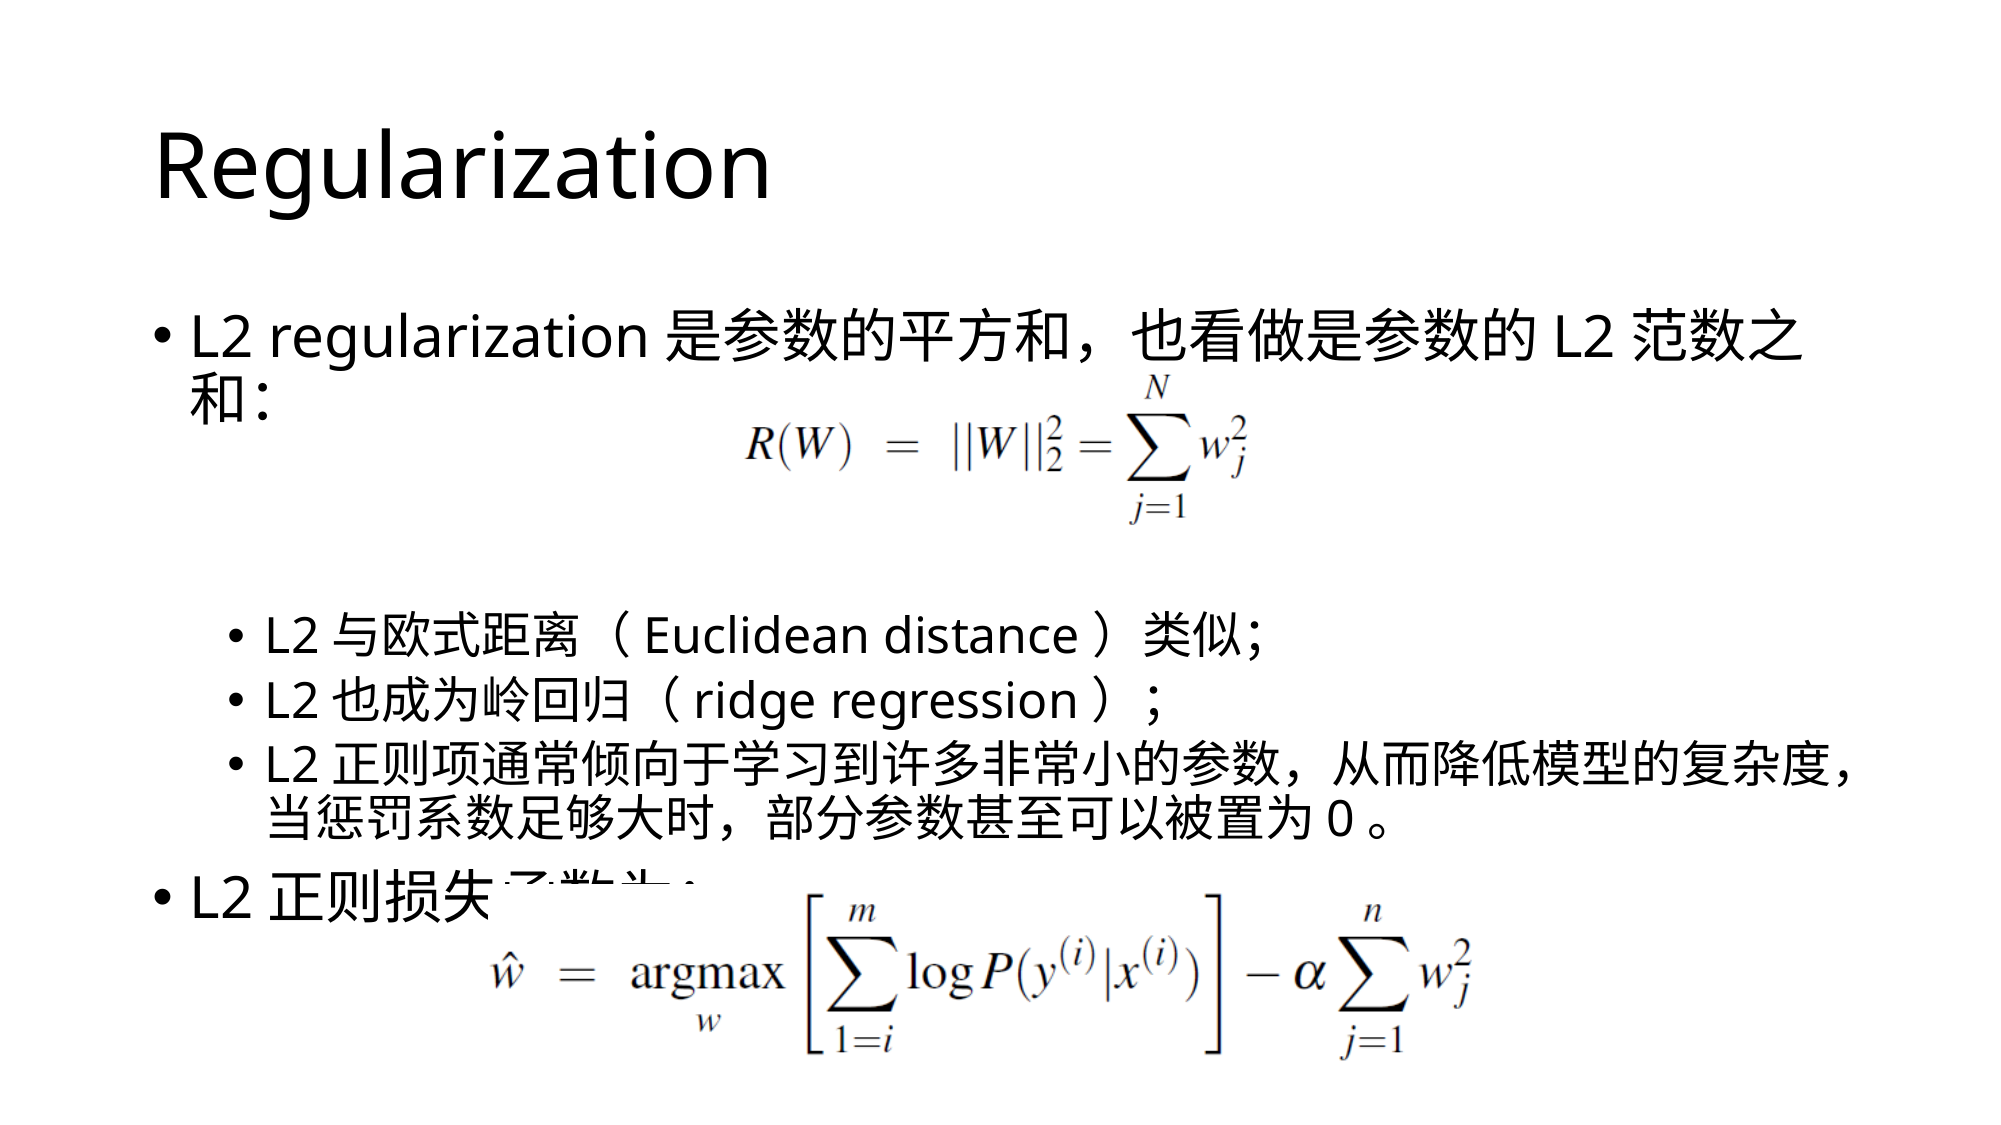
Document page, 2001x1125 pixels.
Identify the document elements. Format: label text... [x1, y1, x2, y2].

list L2 regularization是参数的平方和，也看做是参数的L2范数之和： L2与欧式距离（Euclidean distance）类似； L2也成为岭回归（ridge regression）； L2正则项通常倾向于学习到许多非常小的参数，从而降低模型的复杂度，当惩罚系数足够大时，部分参数甚至可以被置为0。 L2正则损失函数为： [137, 299, 1863, 1014]
picture [736, 365, 1264, 547]
picture [488, 884, 1484, 1066]
title Regularization [137, 59, 1863, 278]
